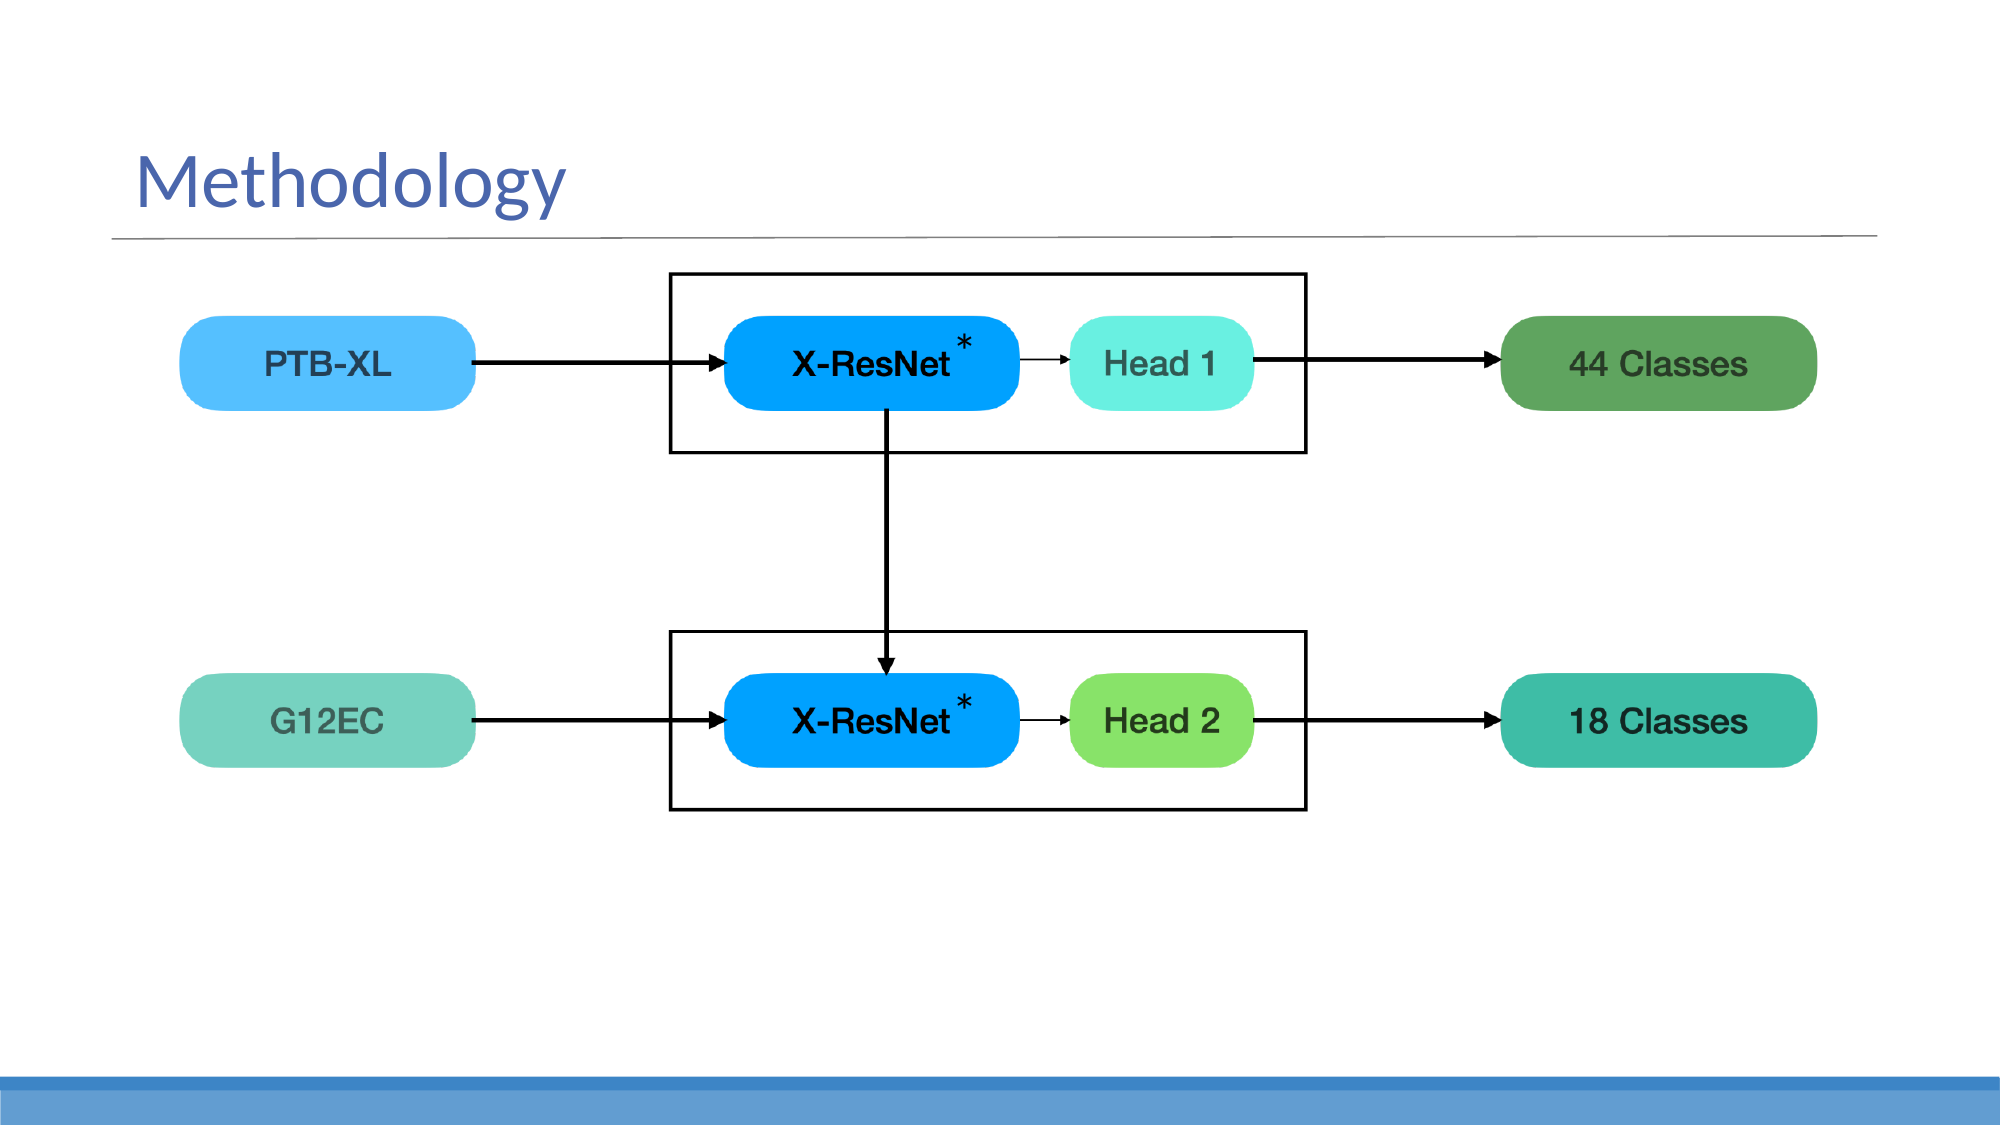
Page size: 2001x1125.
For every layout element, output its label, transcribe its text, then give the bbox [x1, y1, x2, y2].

picture [178, 270, 1818, 812]
title Methodology [119, 47, 1878, 231]
